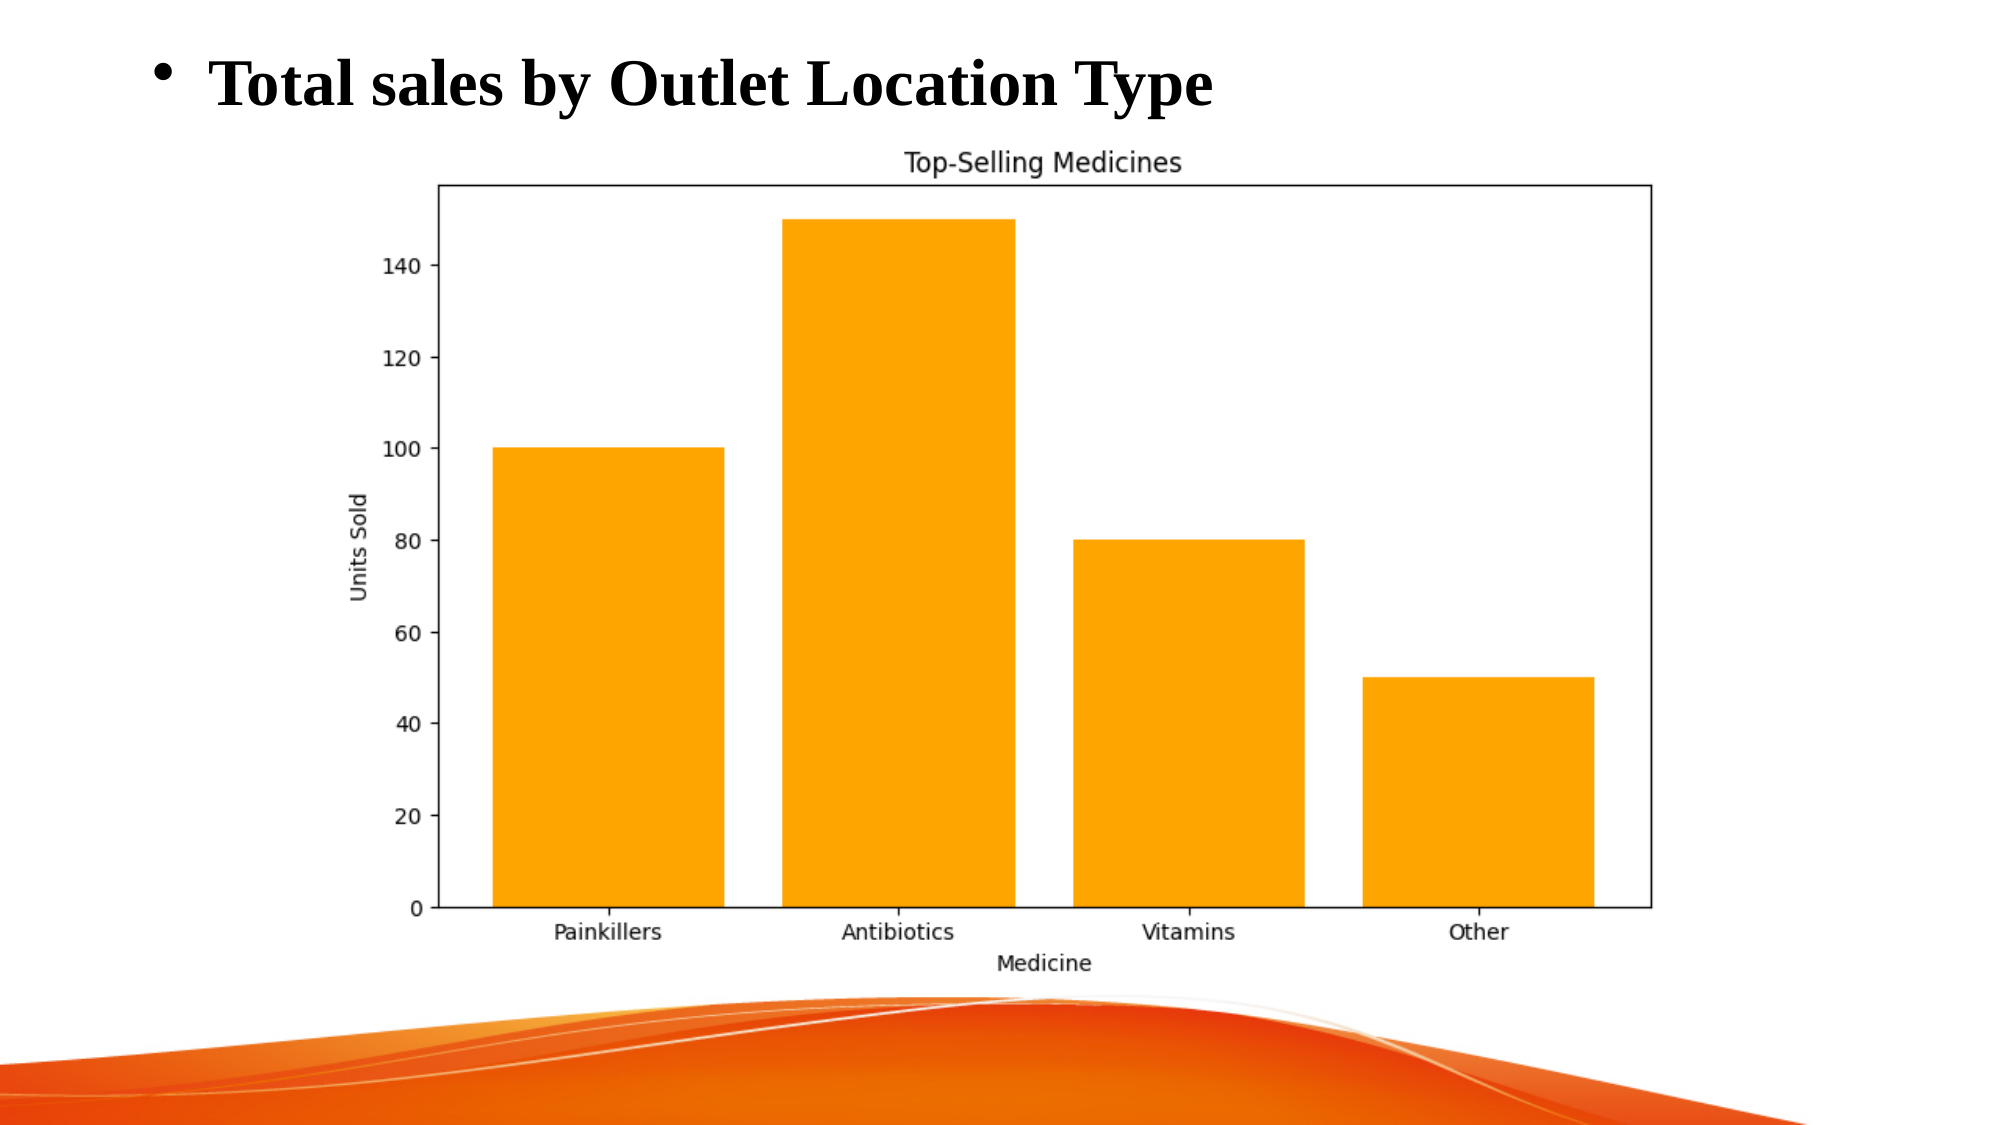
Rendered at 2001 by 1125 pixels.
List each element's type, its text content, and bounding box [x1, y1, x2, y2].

list Total sales by Outlet Location Type [137, 31, 1863, 1100]
picture [0, 0, 2000, 1125]
